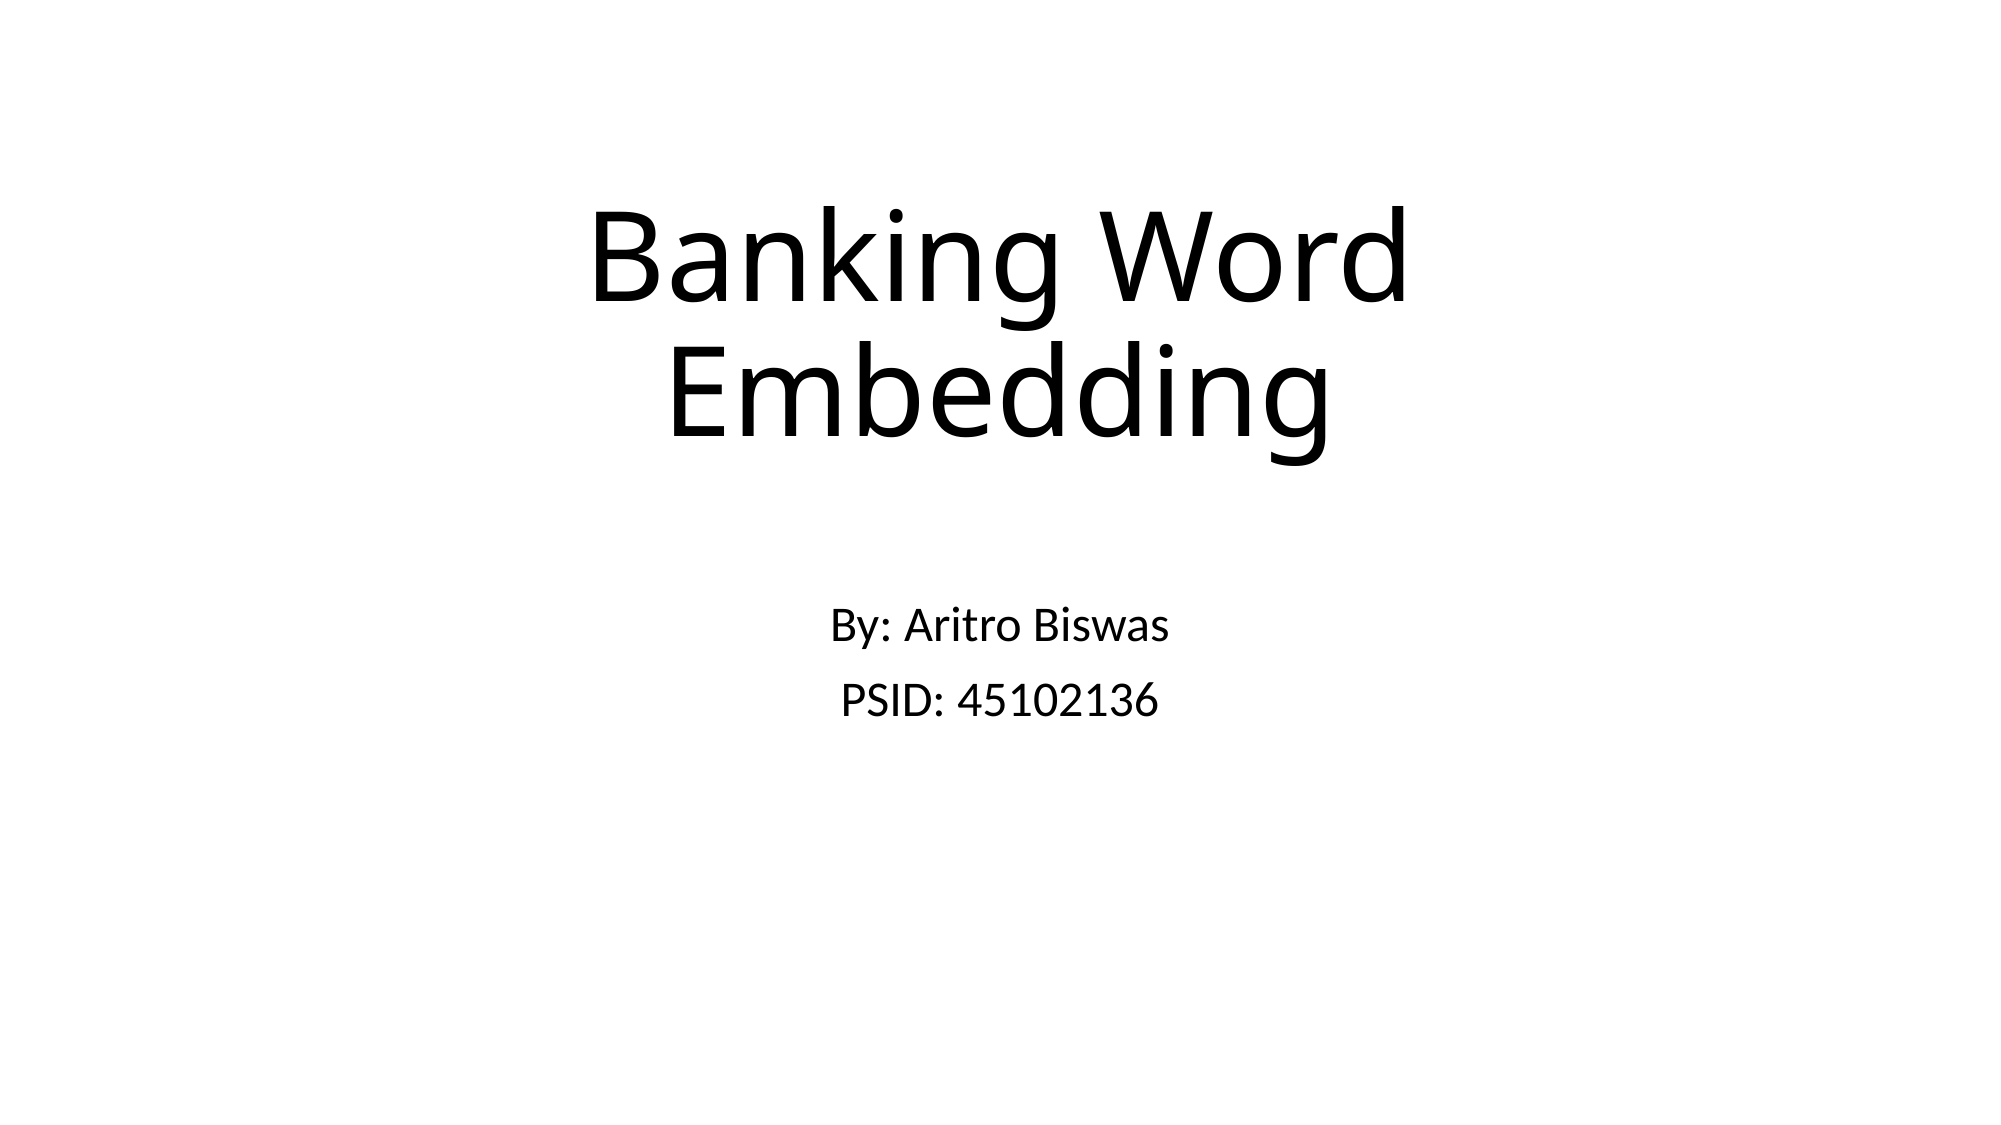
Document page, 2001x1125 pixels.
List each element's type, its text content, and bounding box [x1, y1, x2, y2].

subtitle By: Aritro Biswas PSID: 45102136 [249, 590, 1750, 863]
title Banking Word Embedding [249, 79, 1750, 472]
